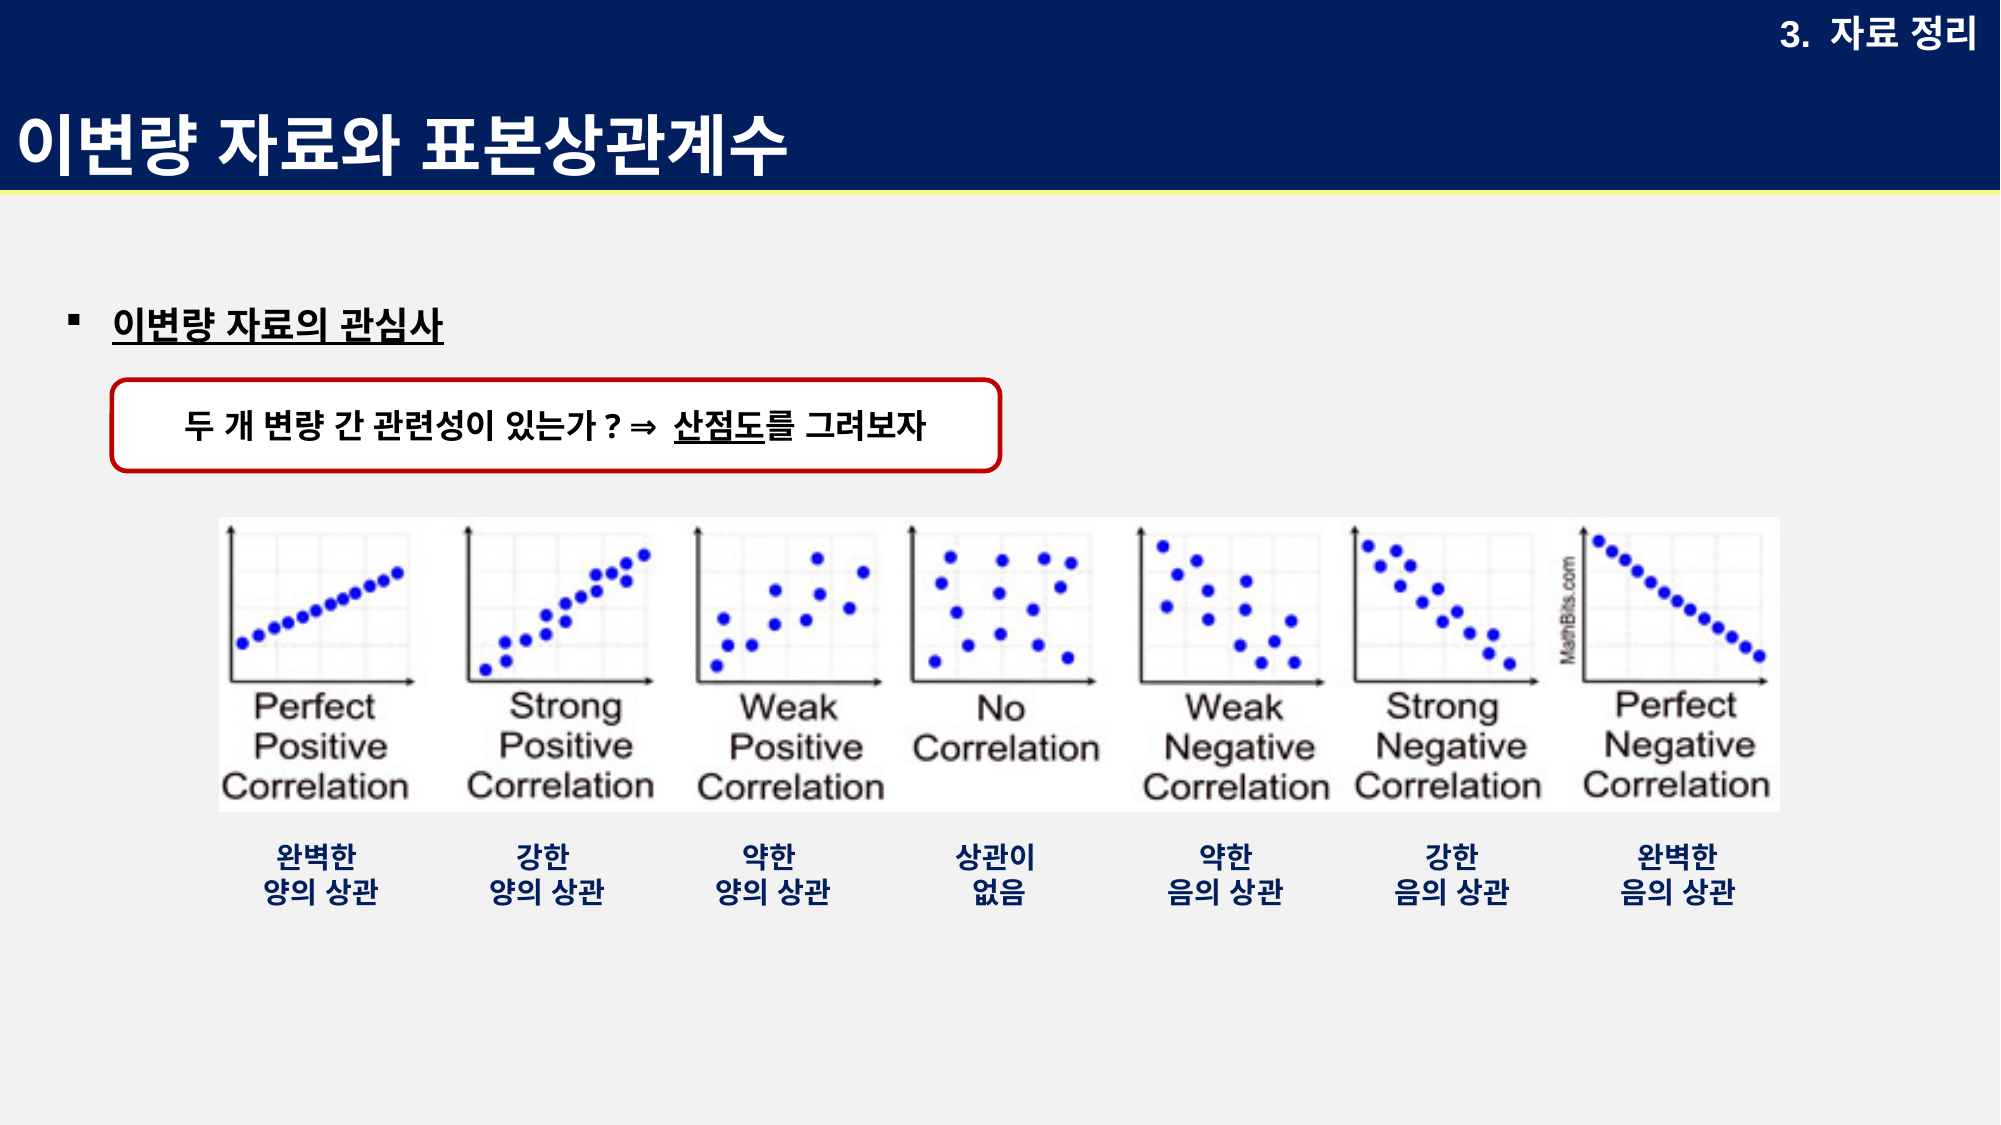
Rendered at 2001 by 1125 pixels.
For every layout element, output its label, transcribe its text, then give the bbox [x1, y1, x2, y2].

title 이변량 자료와 표본상관계수 [0, 0, 2000, 190]
text_box 강한 양의 상관 [446, 831, 650, 917]
text_box 강한 음의 상관 [1350, 831, 1554, 917]
text_box 완벽한 음의 상관 [1576, 831, 1780, 917]
text_box 상관이 없음 [898, 831, 1102, 917]
text_box 약한 양의 상관 [672, 831, 876, 917]
text_box 이변량 자료의 관심사 [50, 271, 1933, 355]
text_box [975, 812, 1524, 1087]
picture [219, 517, 1780, 812]
text_box 완벽한 양의 상관 [219, 831, 423, 917]
text_box 두 개 변량 간 관련성이 있는가? ⇒ 산점도를 그려보자 [110, 378, 1002, 473]
text_box 3. 자료 정리 [1765, 3, 1995, 63]
text_box 약한 음의 상관 [1124, 831, 1328, 917]
